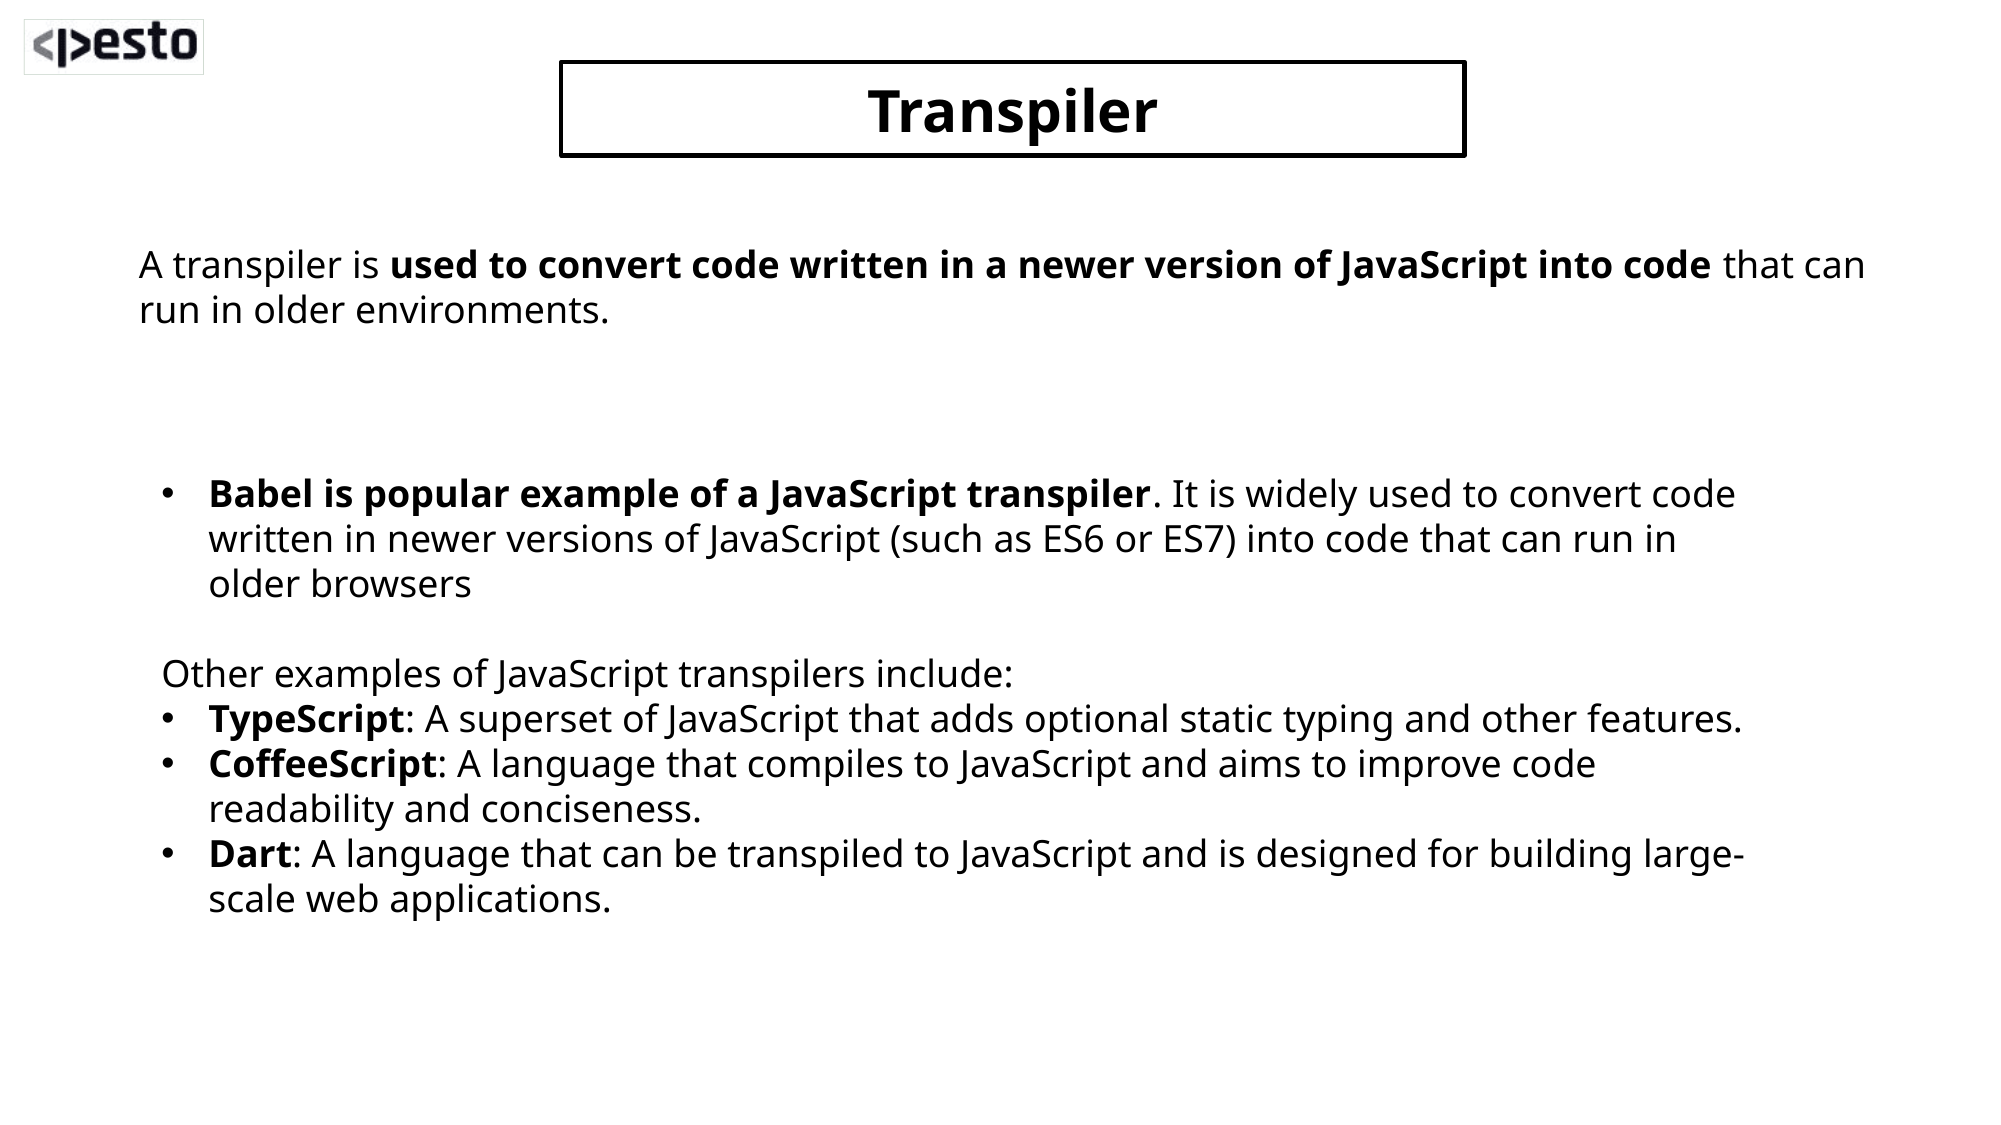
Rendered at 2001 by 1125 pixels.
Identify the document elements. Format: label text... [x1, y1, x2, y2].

title Transpiler [559, 60, 1467, 158]
text_box A transpiler is used to convert code written in a newer version of JavaScript into code that can run in older environments. [124, 233, 1900, 339]
text_box Babel is popular example of a JavaScript transpiler. It is widely used to convert code written in newer versions of JavaScript (such as ES6 or ES7) into code that can run in older browsers Other examples of JavaScript transpilers include: TypeScript: A superset of JavaScript that adds optional static typing and other features. CoffeeScript: A language that compiles to JavaScript and aims to improve code readability and conciseness. Dart: A language that can be transpiled to JavaScript and is designed for building large-scale web applications. [146, 462, 1779, 973]
picture [0, 0, 235, 96]
